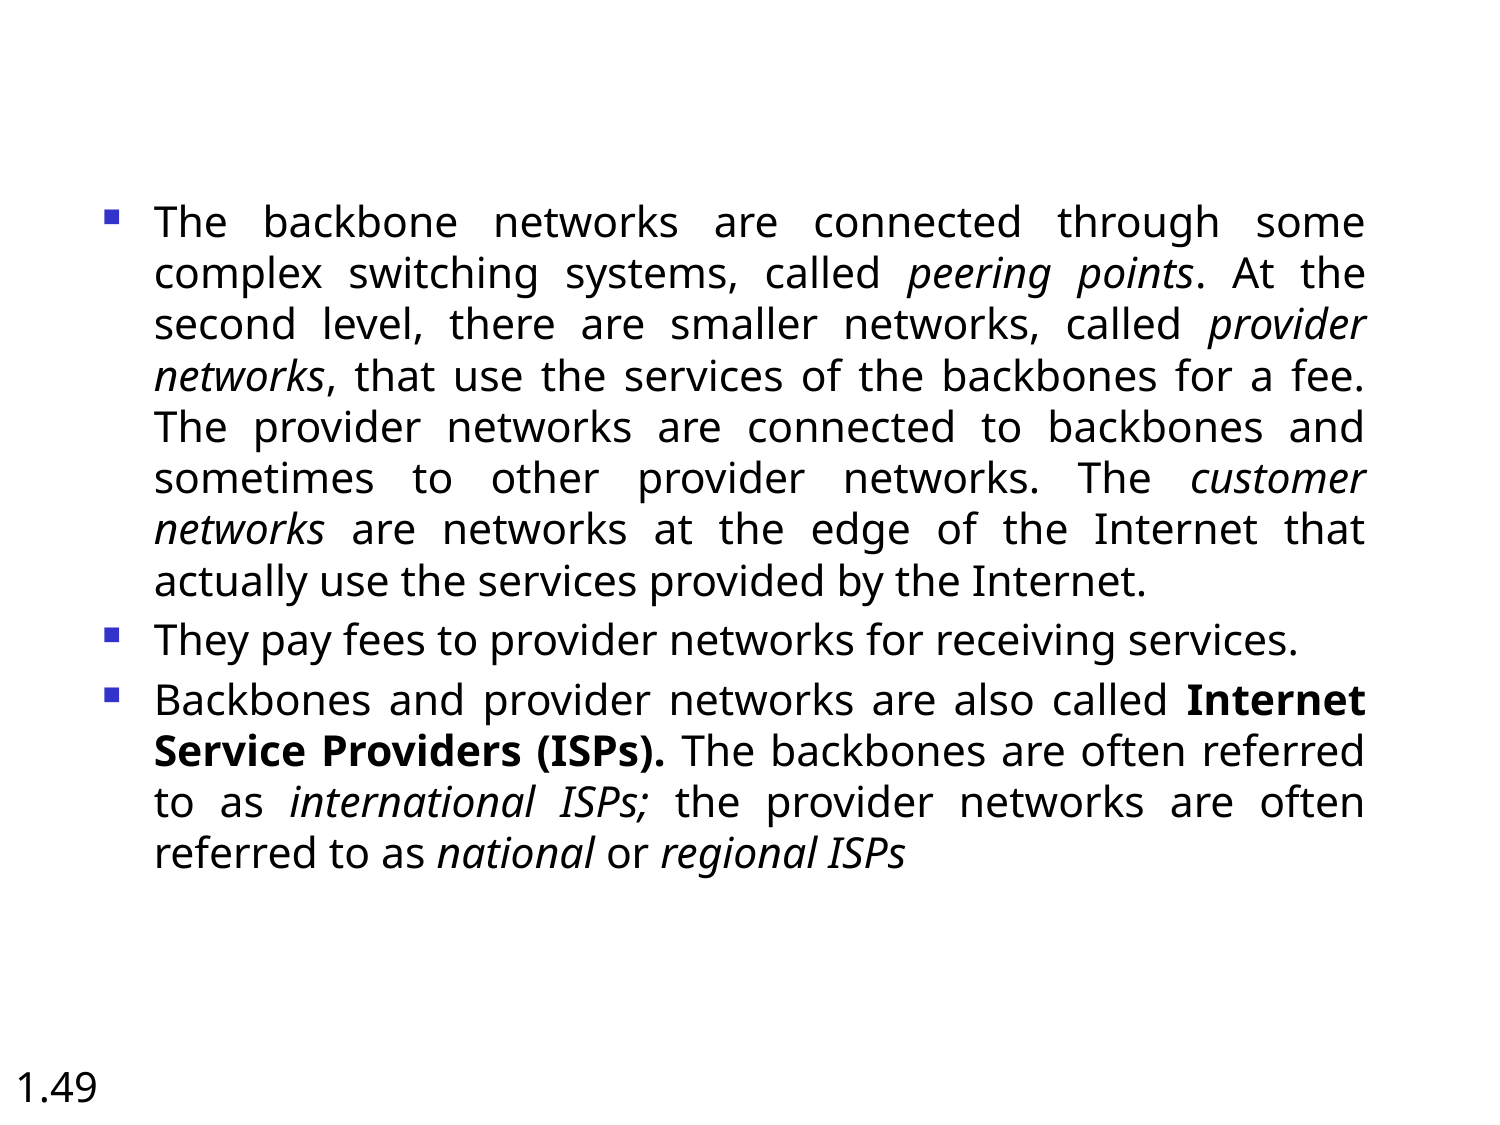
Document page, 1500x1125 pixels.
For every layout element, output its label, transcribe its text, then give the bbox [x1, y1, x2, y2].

list The backbone networks are connected through some complex switching systems, called peering points. At the second level, there are smaller networks, called provider networks, that use the services of the backbones for a fee. The provider networks are connected to backbones and sometimes to other provider networks. The customer networks are networks at the edge of the Internet that actually use the services provided by the Internet. They pay fees to provider networks for receiving services. Backbones and provider networks are also called Internet Service Providers (ISPs). The backbones are often referred to as international ISPs; the provider networks are often referred to as national or regional ISPs [87, 187, 1382, 902]
slide_number 1.49 [0, 1050, 313, 1125]
